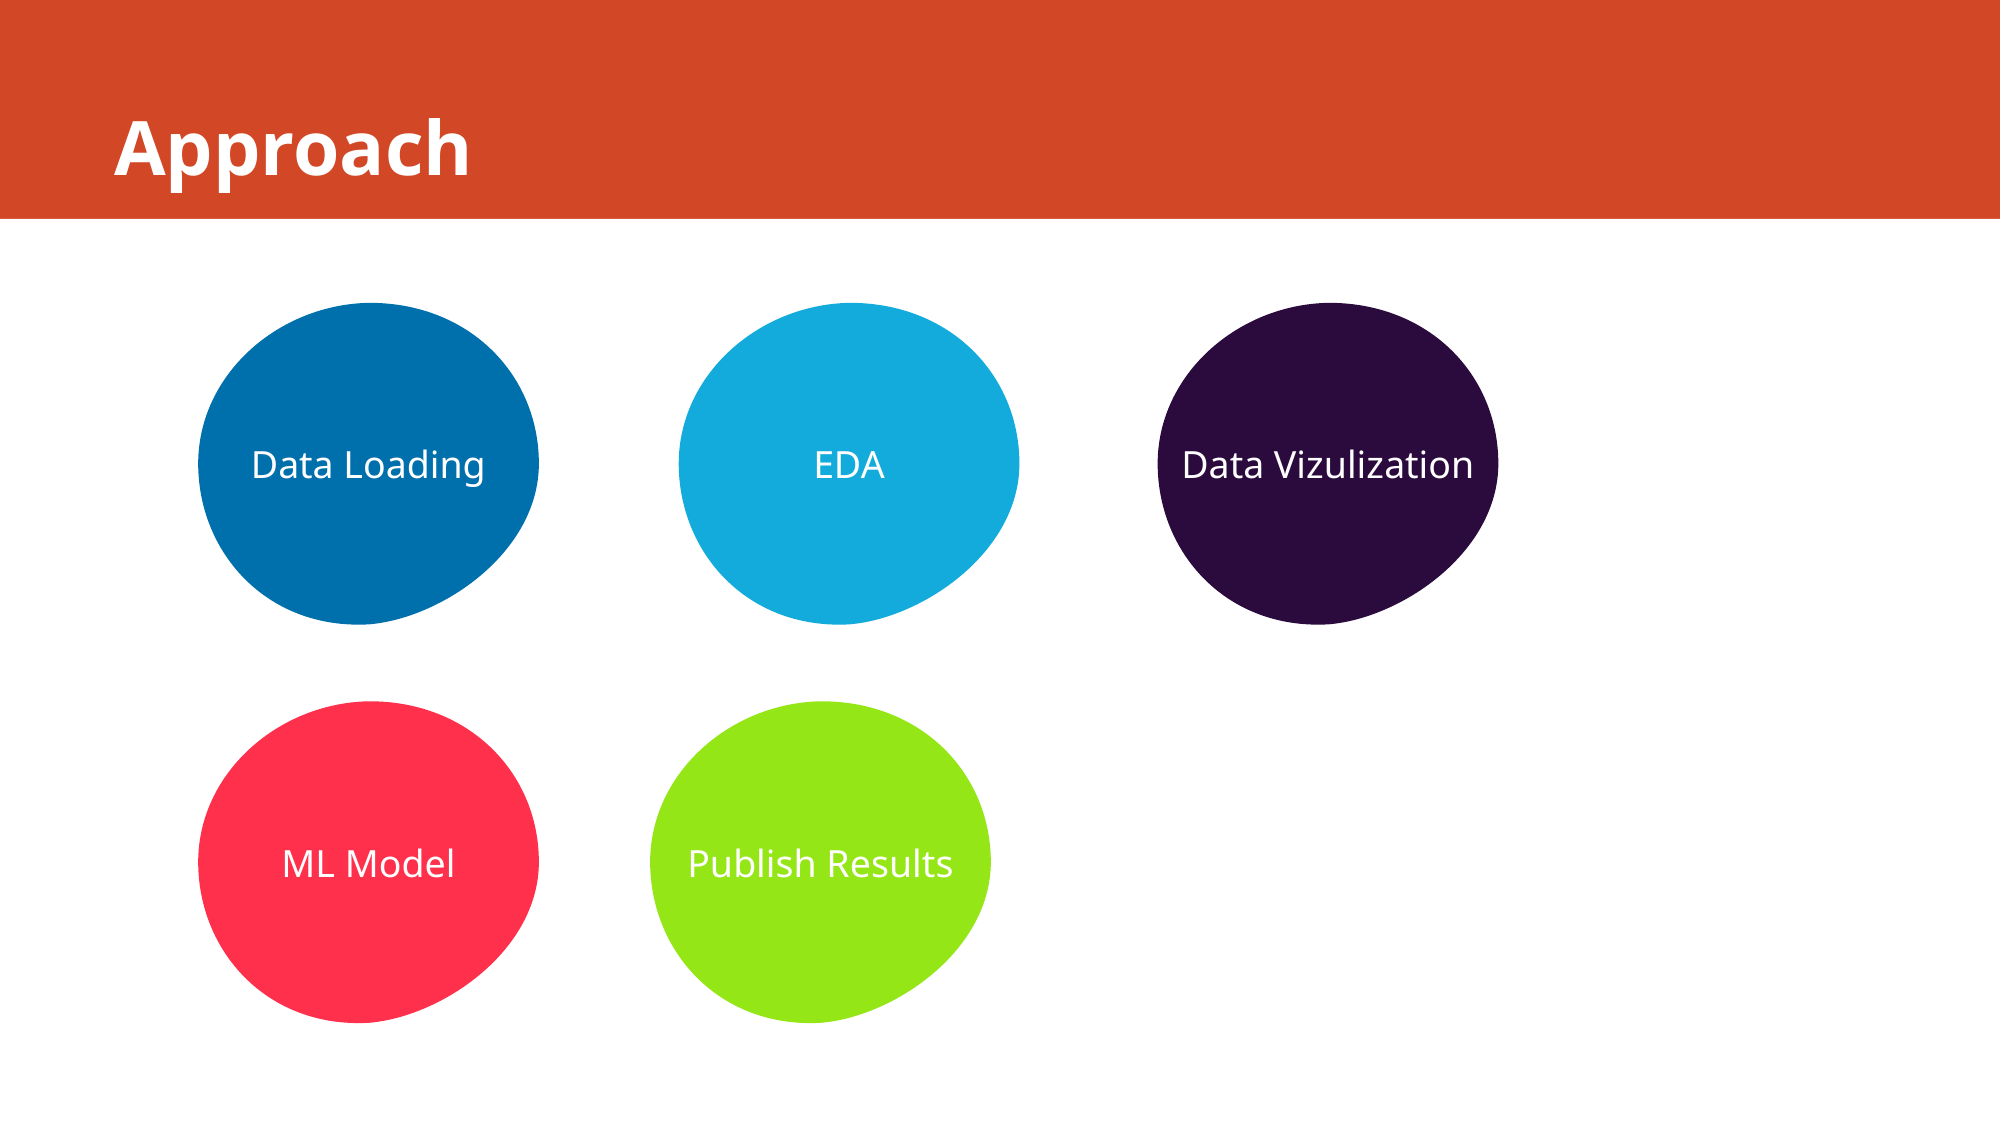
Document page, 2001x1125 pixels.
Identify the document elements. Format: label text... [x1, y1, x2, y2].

text_box EDA [677, 301, 1021, 626]
text_box ML Model [197, 700, 540, 1025]
text_box Data Loading [197, 301, 540, 626]
text_box Data Vizulization [1156, 301, 1500, 626]
title Approach [99, 0, 1863, 199]
text_box Publish Results [649, 700, 992, 1025]
